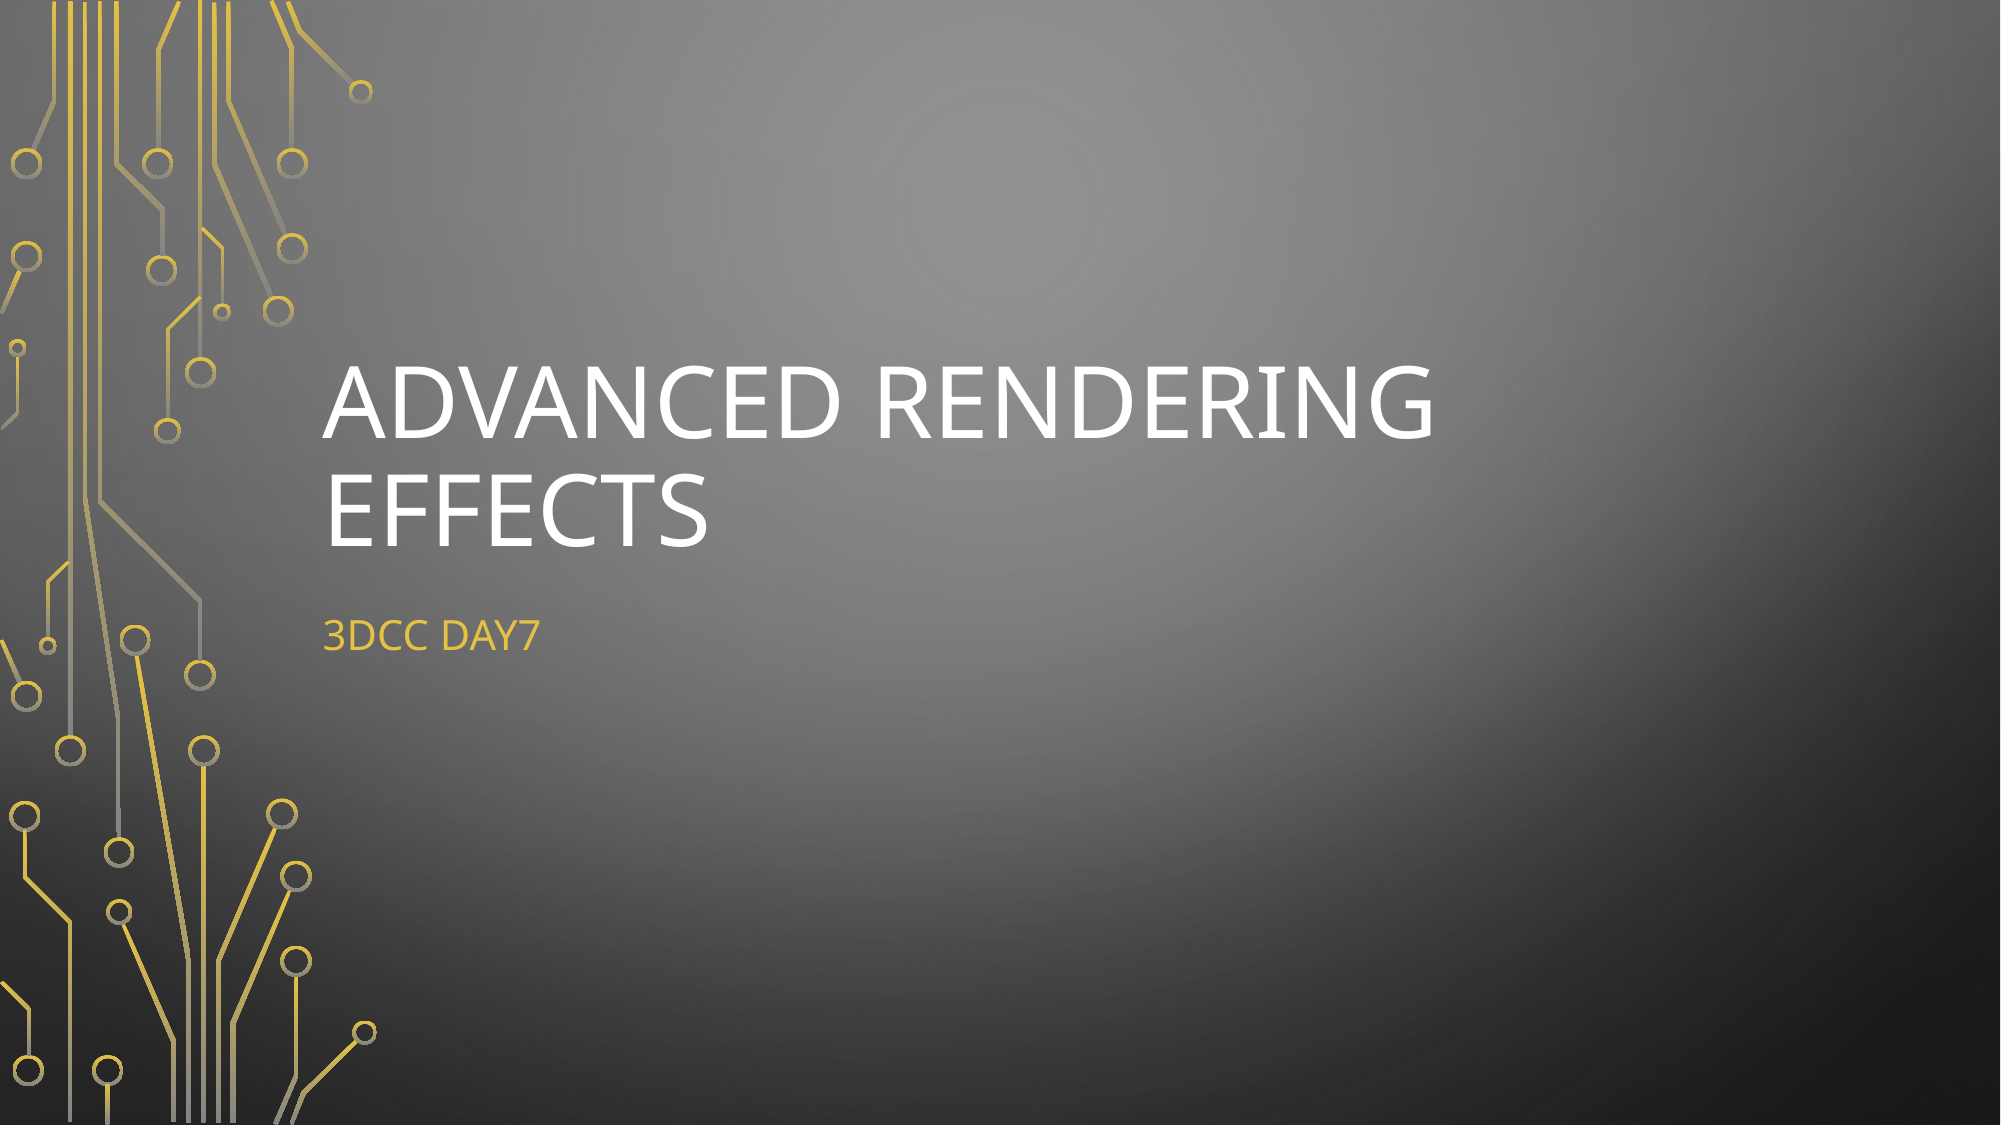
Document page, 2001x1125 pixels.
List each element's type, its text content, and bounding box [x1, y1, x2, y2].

subtitle 3DCC day7 [307, 590, 1750, 863]
title Advanced rendering EFFECTS [307, 184, 1750, 576]
